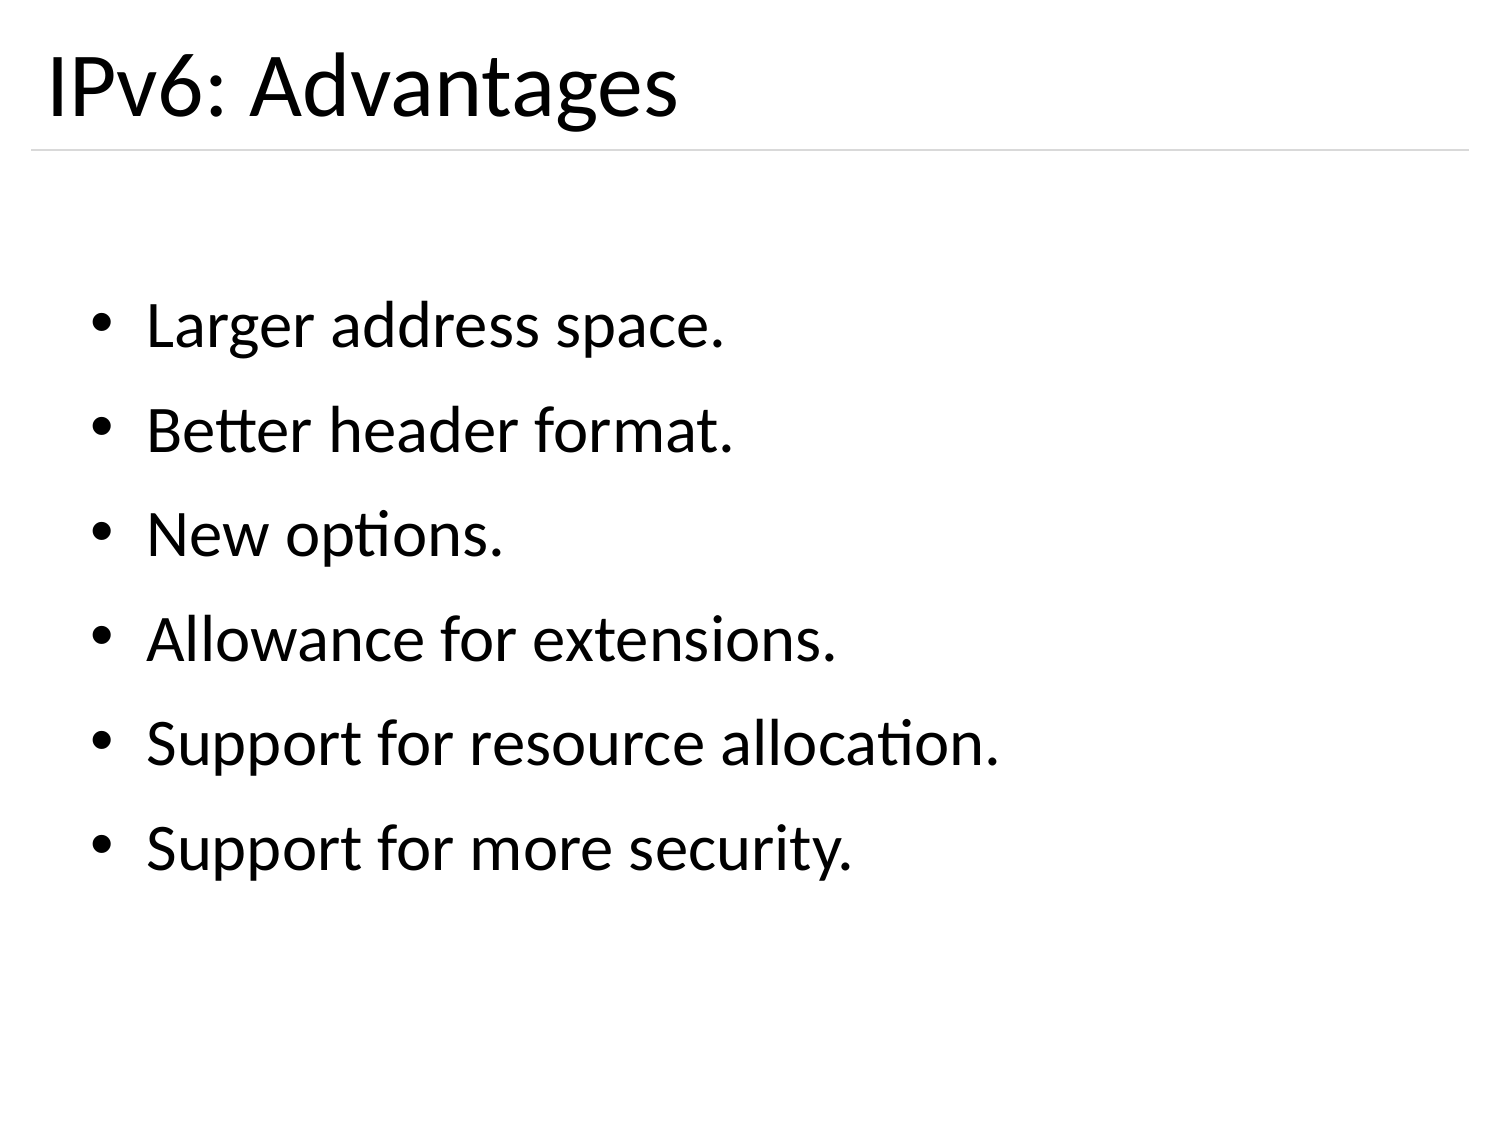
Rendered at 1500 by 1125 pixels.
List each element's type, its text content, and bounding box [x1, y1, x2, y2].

list Larger address space. Better header format. New options. Allowance for extensions. Support for resource allocation. Support for more security. [75, 262, 1425, 1005]
title IPv6: Advantages [31, 17, 1469, 150]
